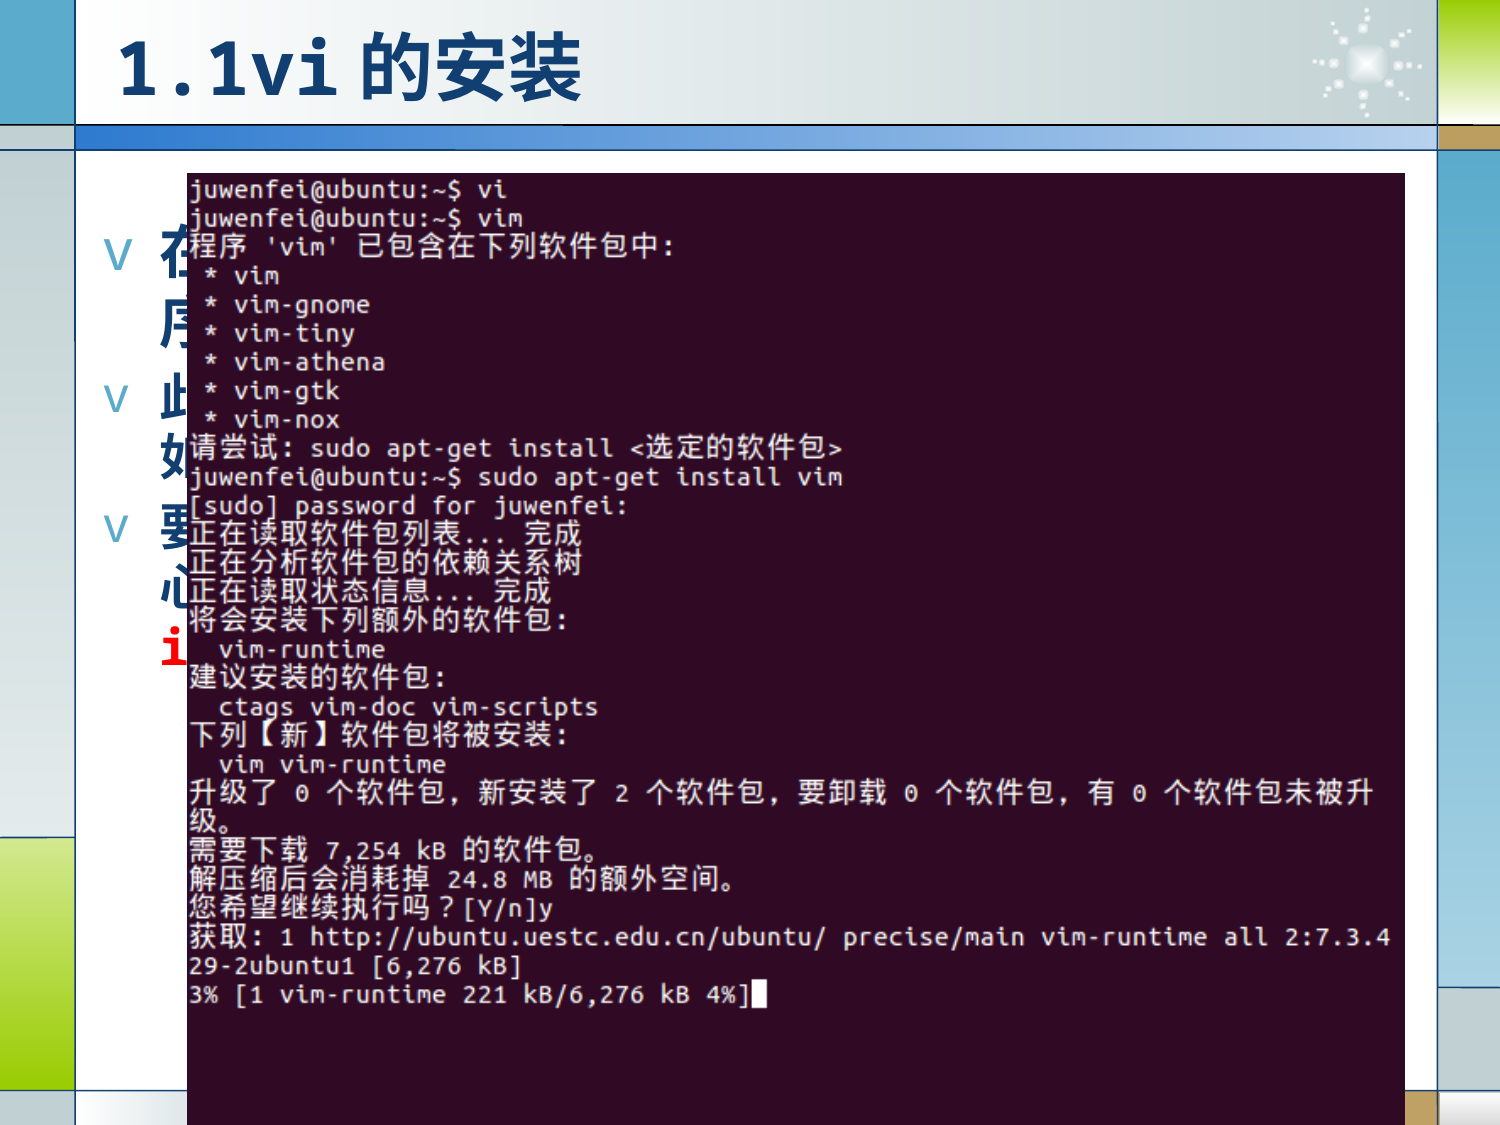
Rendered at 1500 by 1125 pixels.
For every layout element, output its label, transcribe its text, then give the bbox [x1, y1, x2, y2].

picture [187, 172, 1405, 1125]
title 1.1vi的安装 [100, 18, 1201, 112]
list 在Ubuntu发行版中默认包含了简易的Vim程序，用户只需在命令行中输入“vi”即可进入。 此外，在Ubuntu软件仓库中提供了一些Vim软件包，如vim、vim-gnome等。 要安装完整的vim软件包，用户可以在Ubuntu软件中心搜索安装，或者执行命令“sudo apt-get install vim”进行安装。 [88, 207, 182, 1016]
